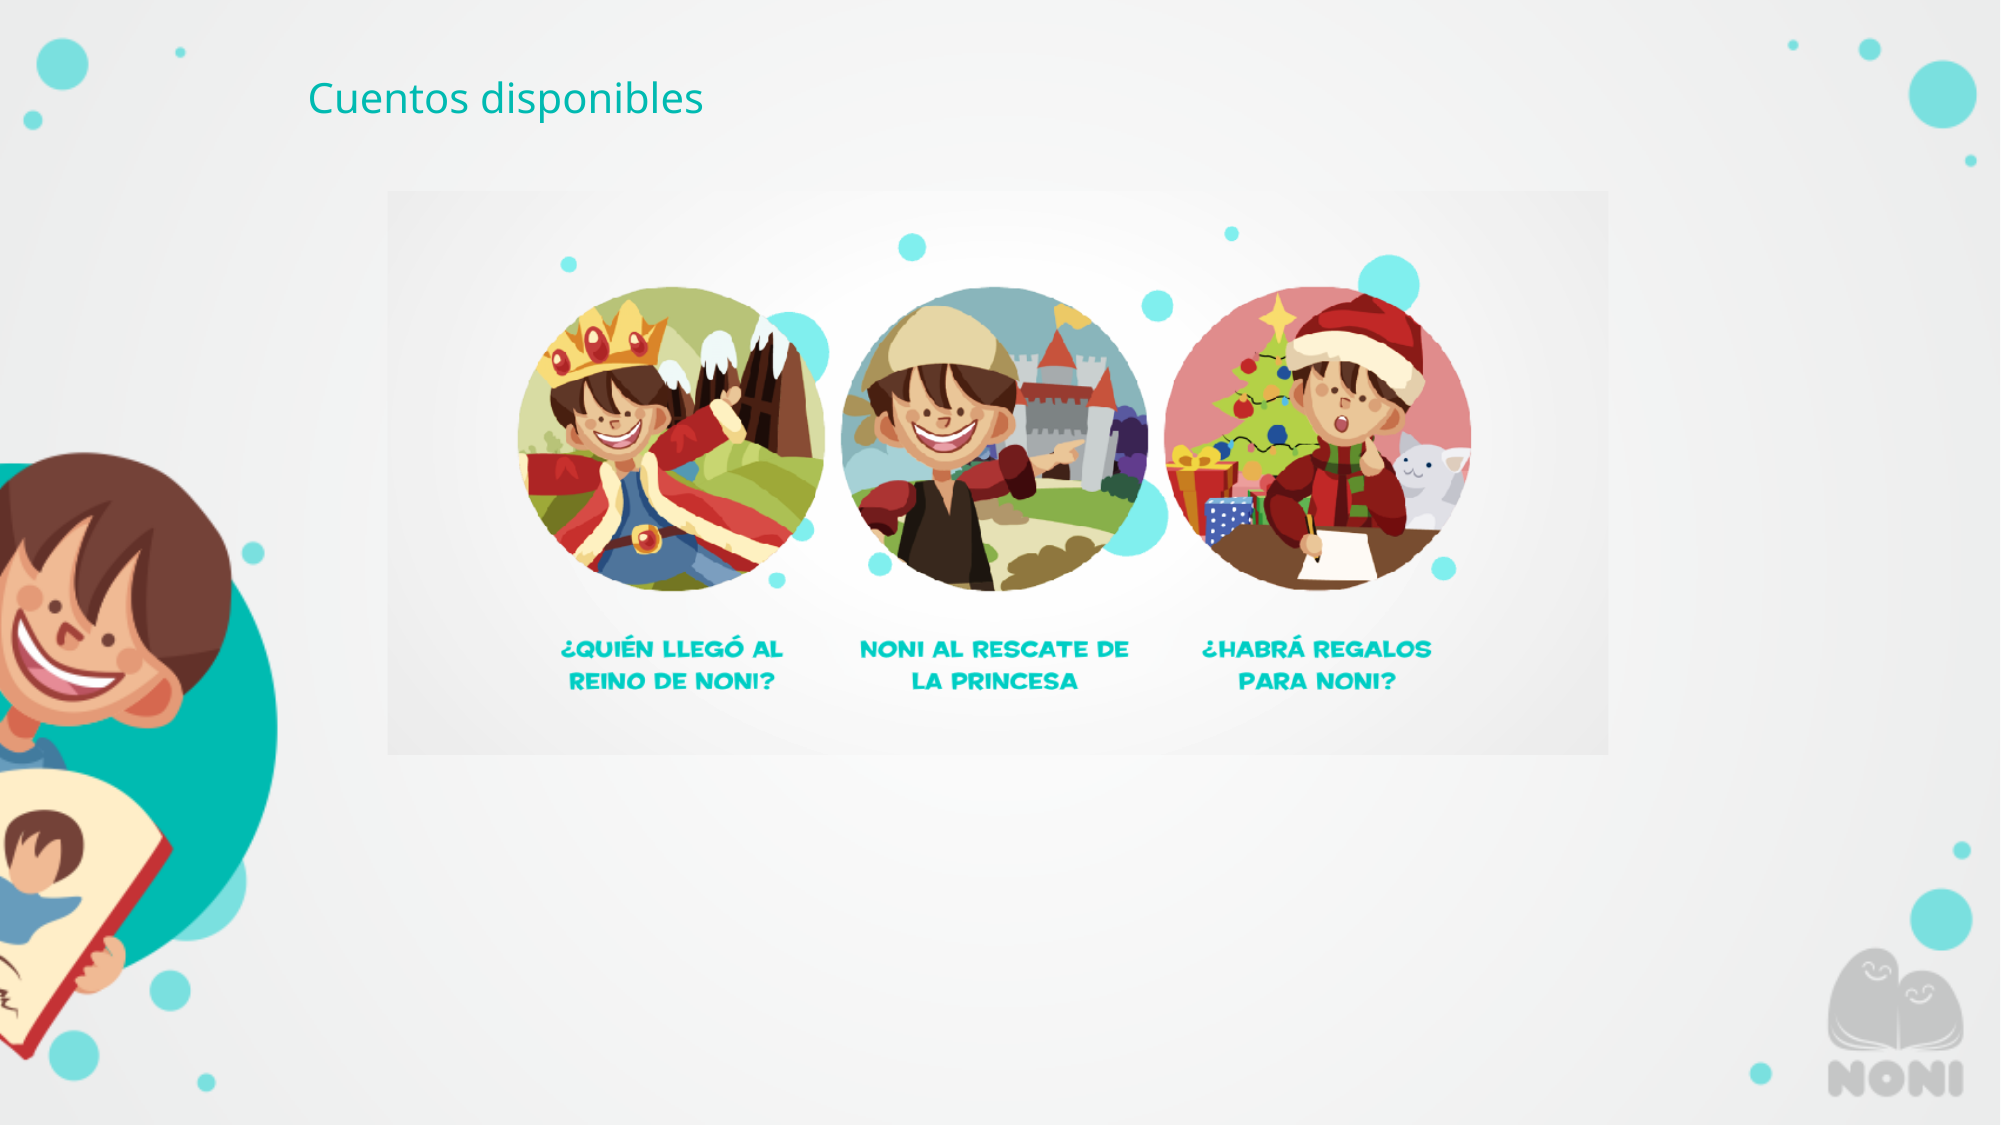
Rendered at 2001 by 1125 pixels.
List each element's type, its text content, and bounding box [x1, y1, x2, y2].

picture [0, 0, 2001, 1125]
text_box Cuentos disponibles [293, 64, 720, 129]
